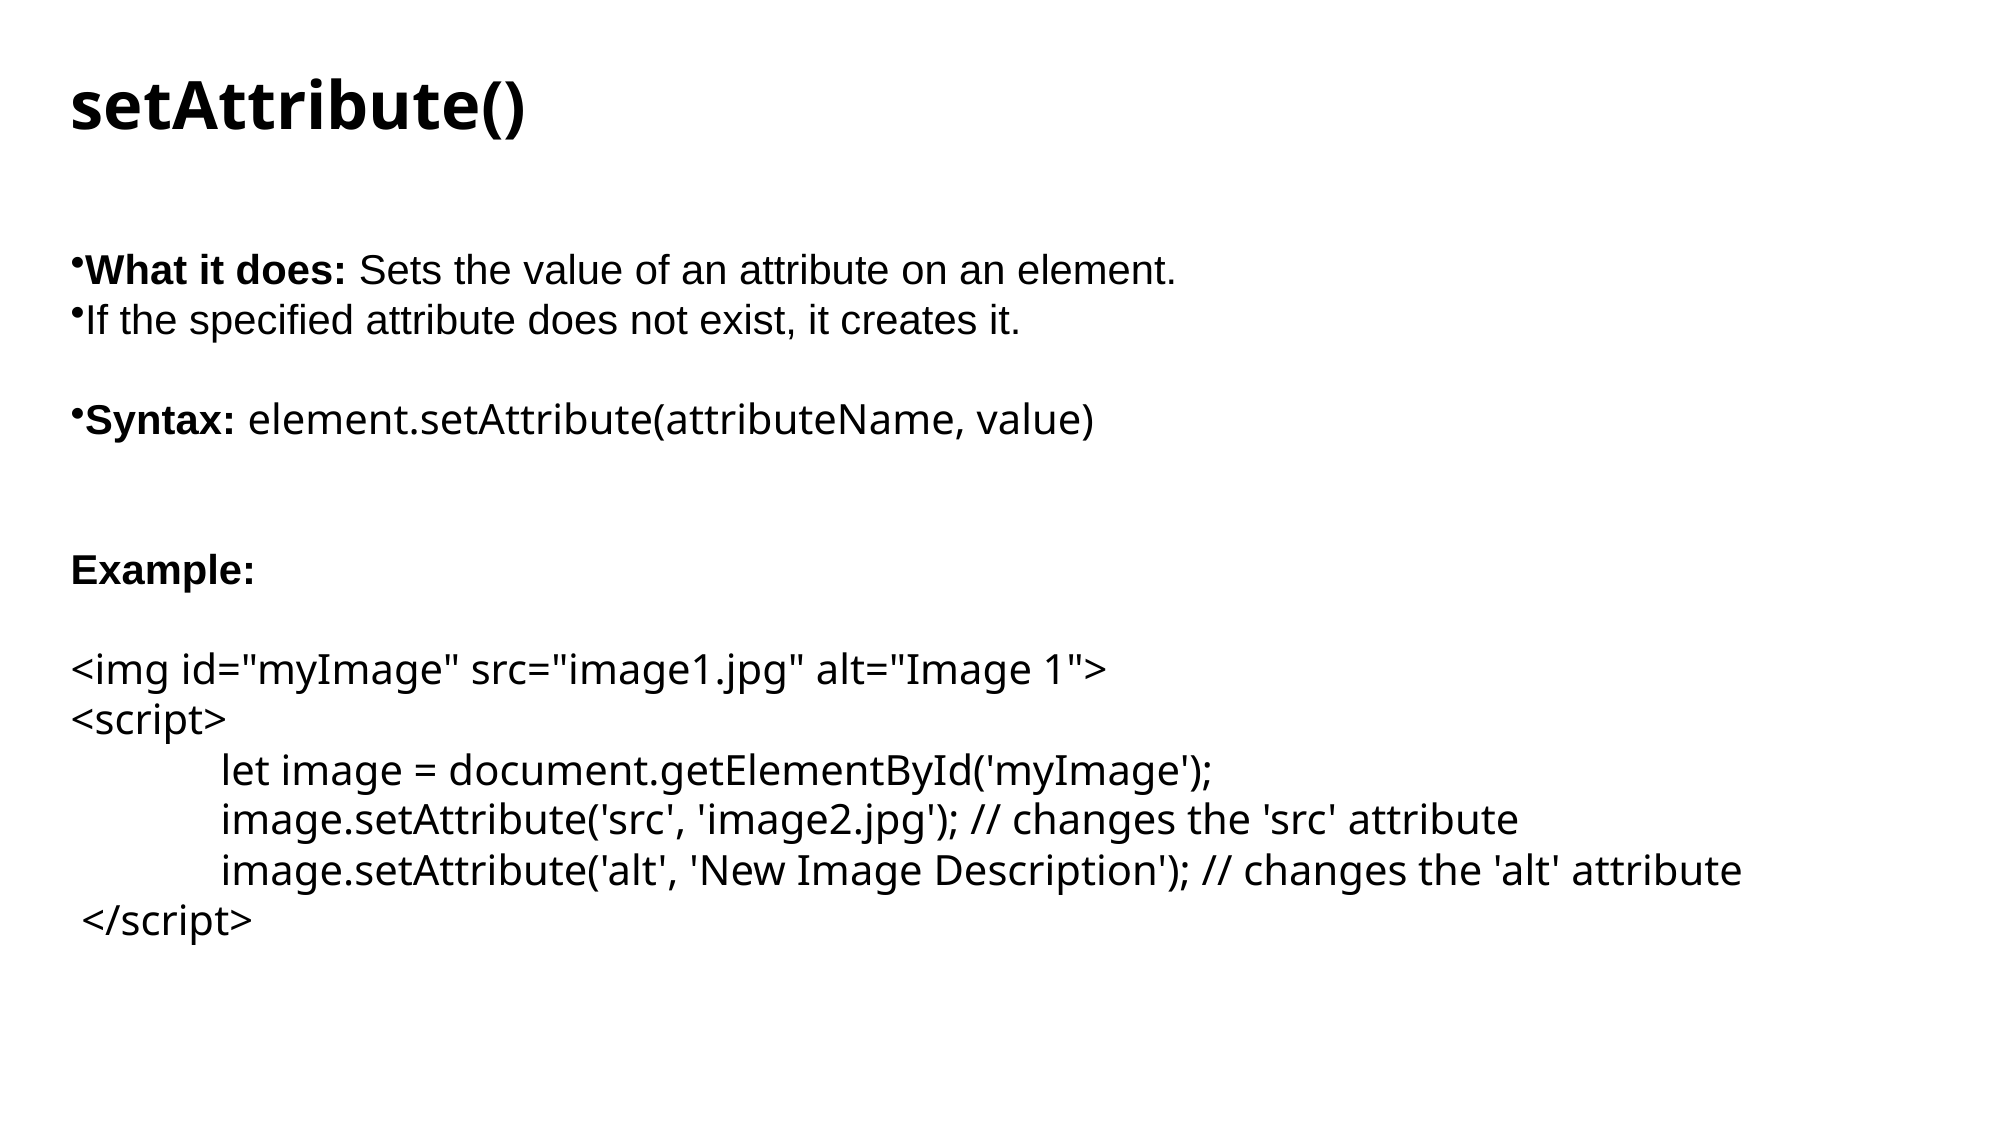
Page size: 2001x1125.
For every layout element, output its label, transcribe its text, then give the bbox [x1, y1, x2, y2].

text_box setAttribute() What it does: Sets the value of an attribute on an element. If the specified attribute does not exist, it creates it. Syntax: element.setAttribute(attributeName, value) Example: <img id="myImage" src="image1.jpg" alt="Image 1"> <script> let image = document.getElementById('myImage'); image.setAttribute('src', 'image2.jpg'); // changes the 'src' attribute image.setAttribute('alt', 'New Image Description'); // changes the 'alt' attribute </script> [55, 55, 1759, 1001]
